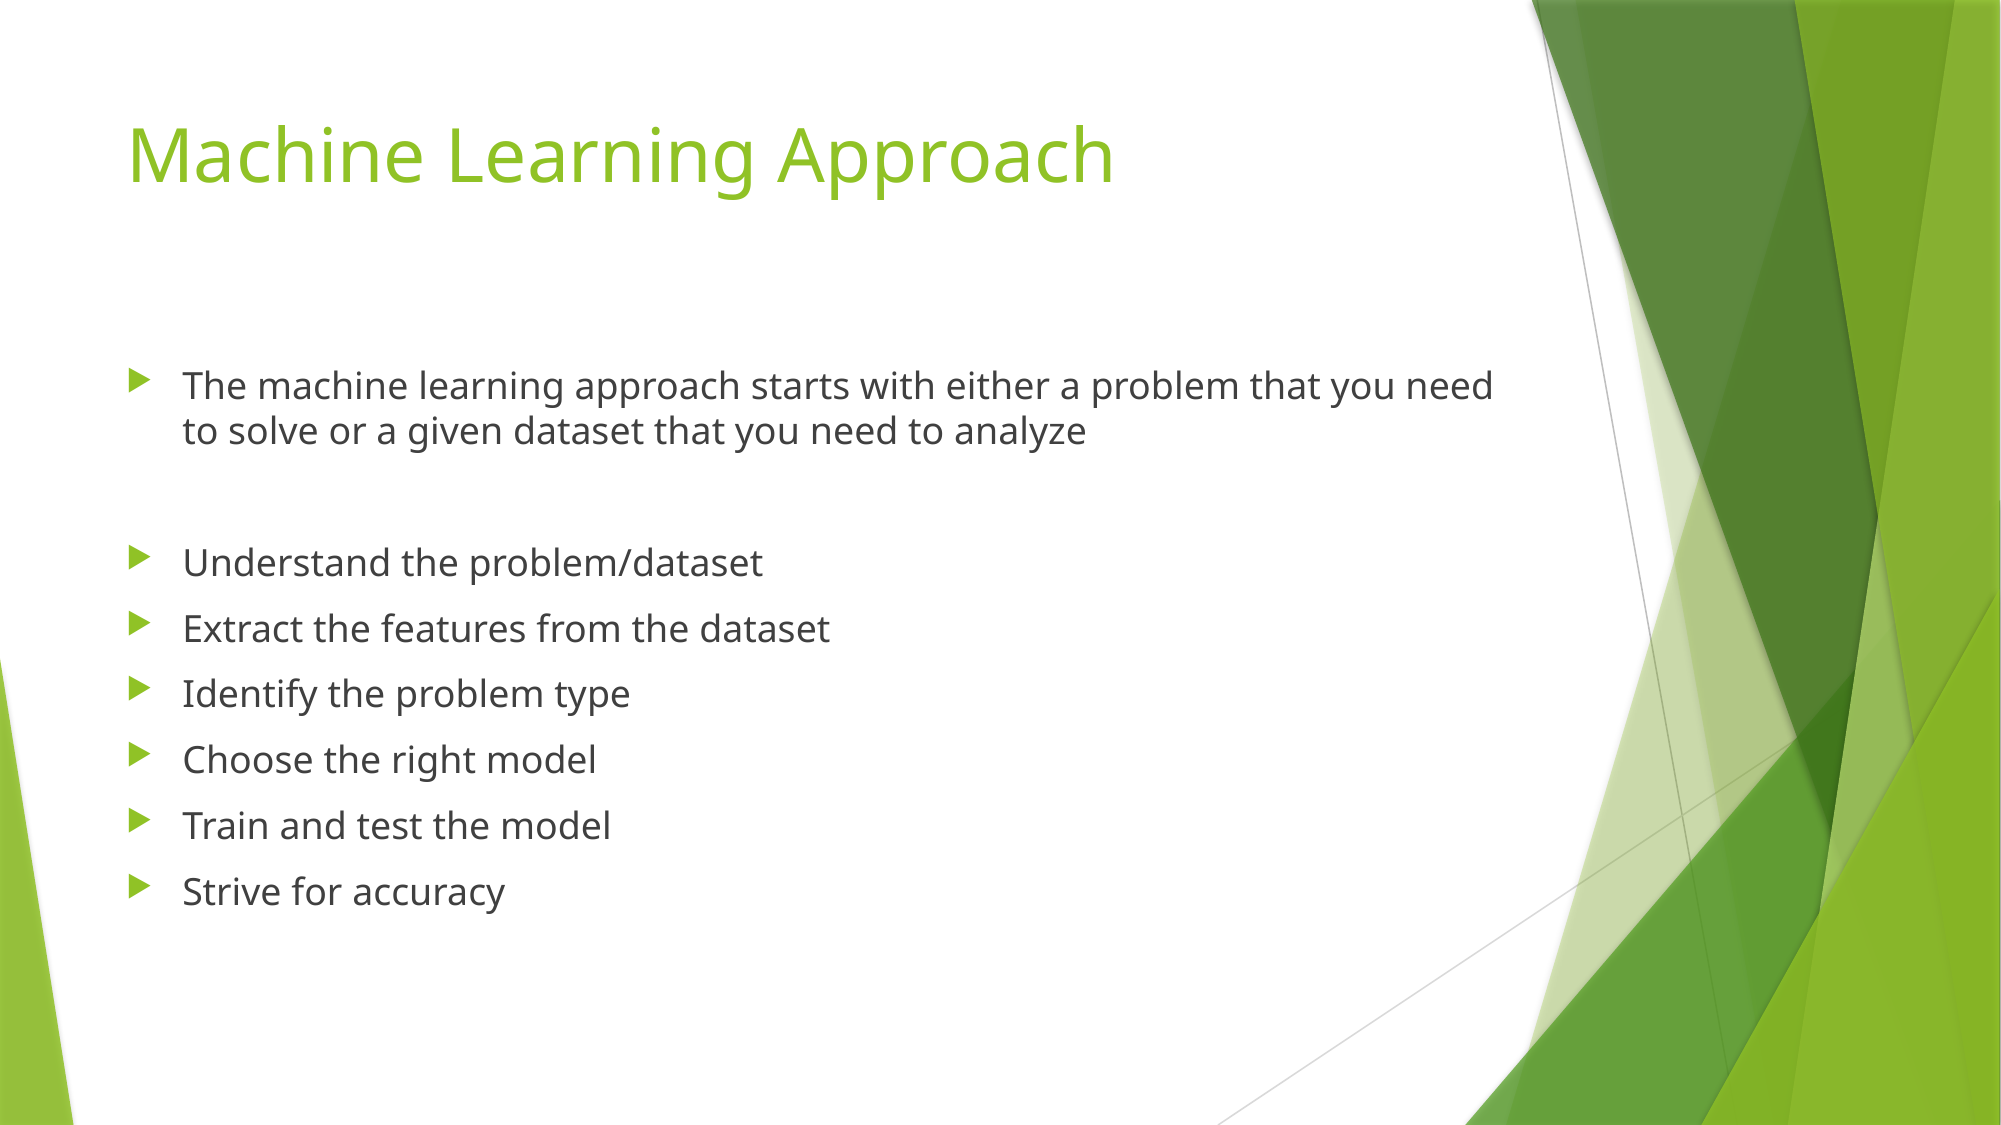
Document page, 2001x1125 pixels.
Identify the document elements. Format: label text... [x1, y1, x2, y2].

list The machine learning approach starts with either a problem that you need to solve or a given dataset that you need to analyze Understand the problem/dataset Extract the features from the dataset Identify the problem type Choose the right model Train and test the model Strive for accuracy [111, 354, 1522, 992]
title Machine Learning Approach [111, 99, 1522, 317]
